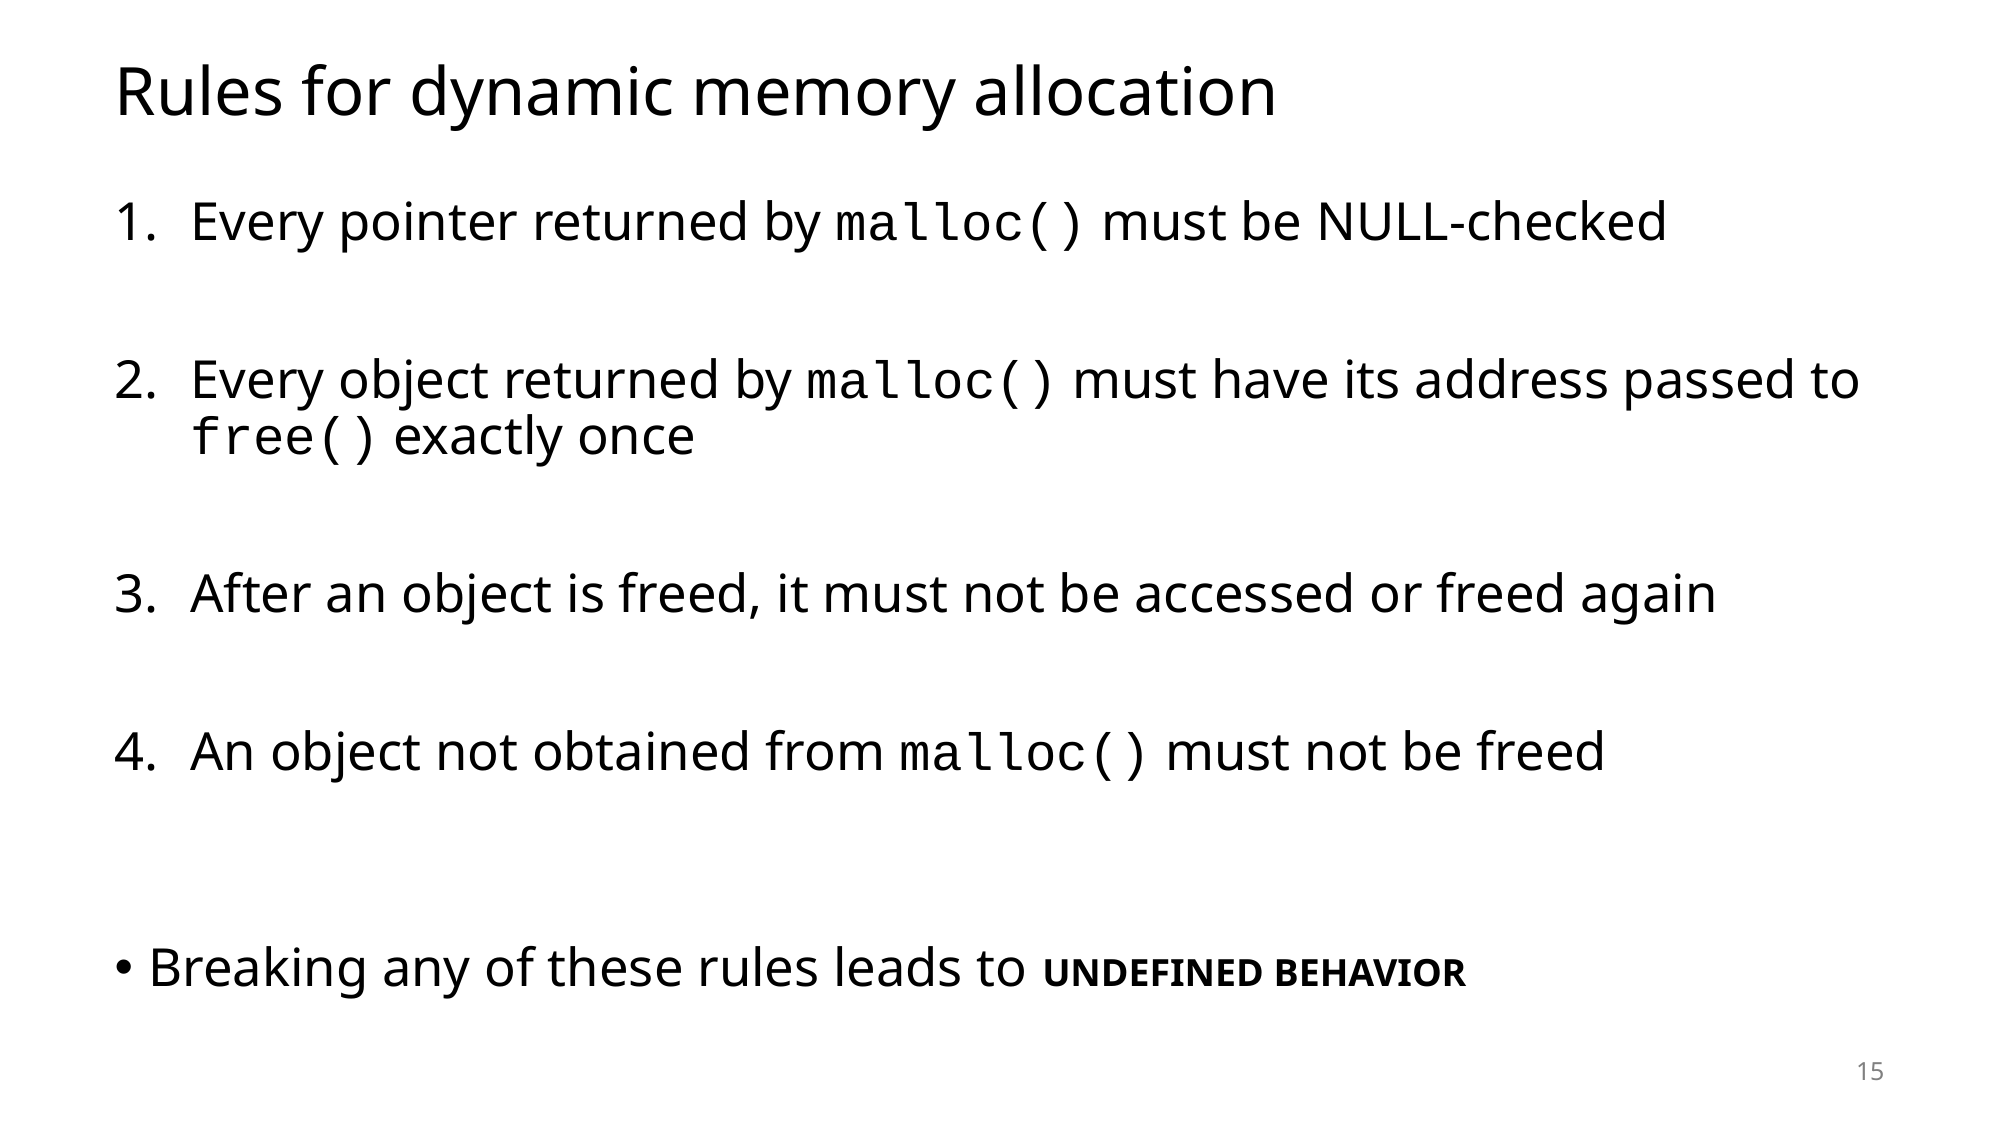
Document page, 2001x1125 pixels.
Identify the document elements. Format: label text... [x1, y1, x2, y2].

list Every pointer returned by malloc() must be NULL-checked Every object returned by malloc() must have its address passed to free() exactly once After an object is freed, it must not be accessed or freed again An object not obtained from malloc() must not be freed Breaking any of these rules leads to UNDEFINED BEHAVIOR [99, 187, 1900, 1013]
slide_number 15 [1749, 1042, 1900, 1103]
title Rules for dynamic memory allocation [99, 37, 1900, 150]
